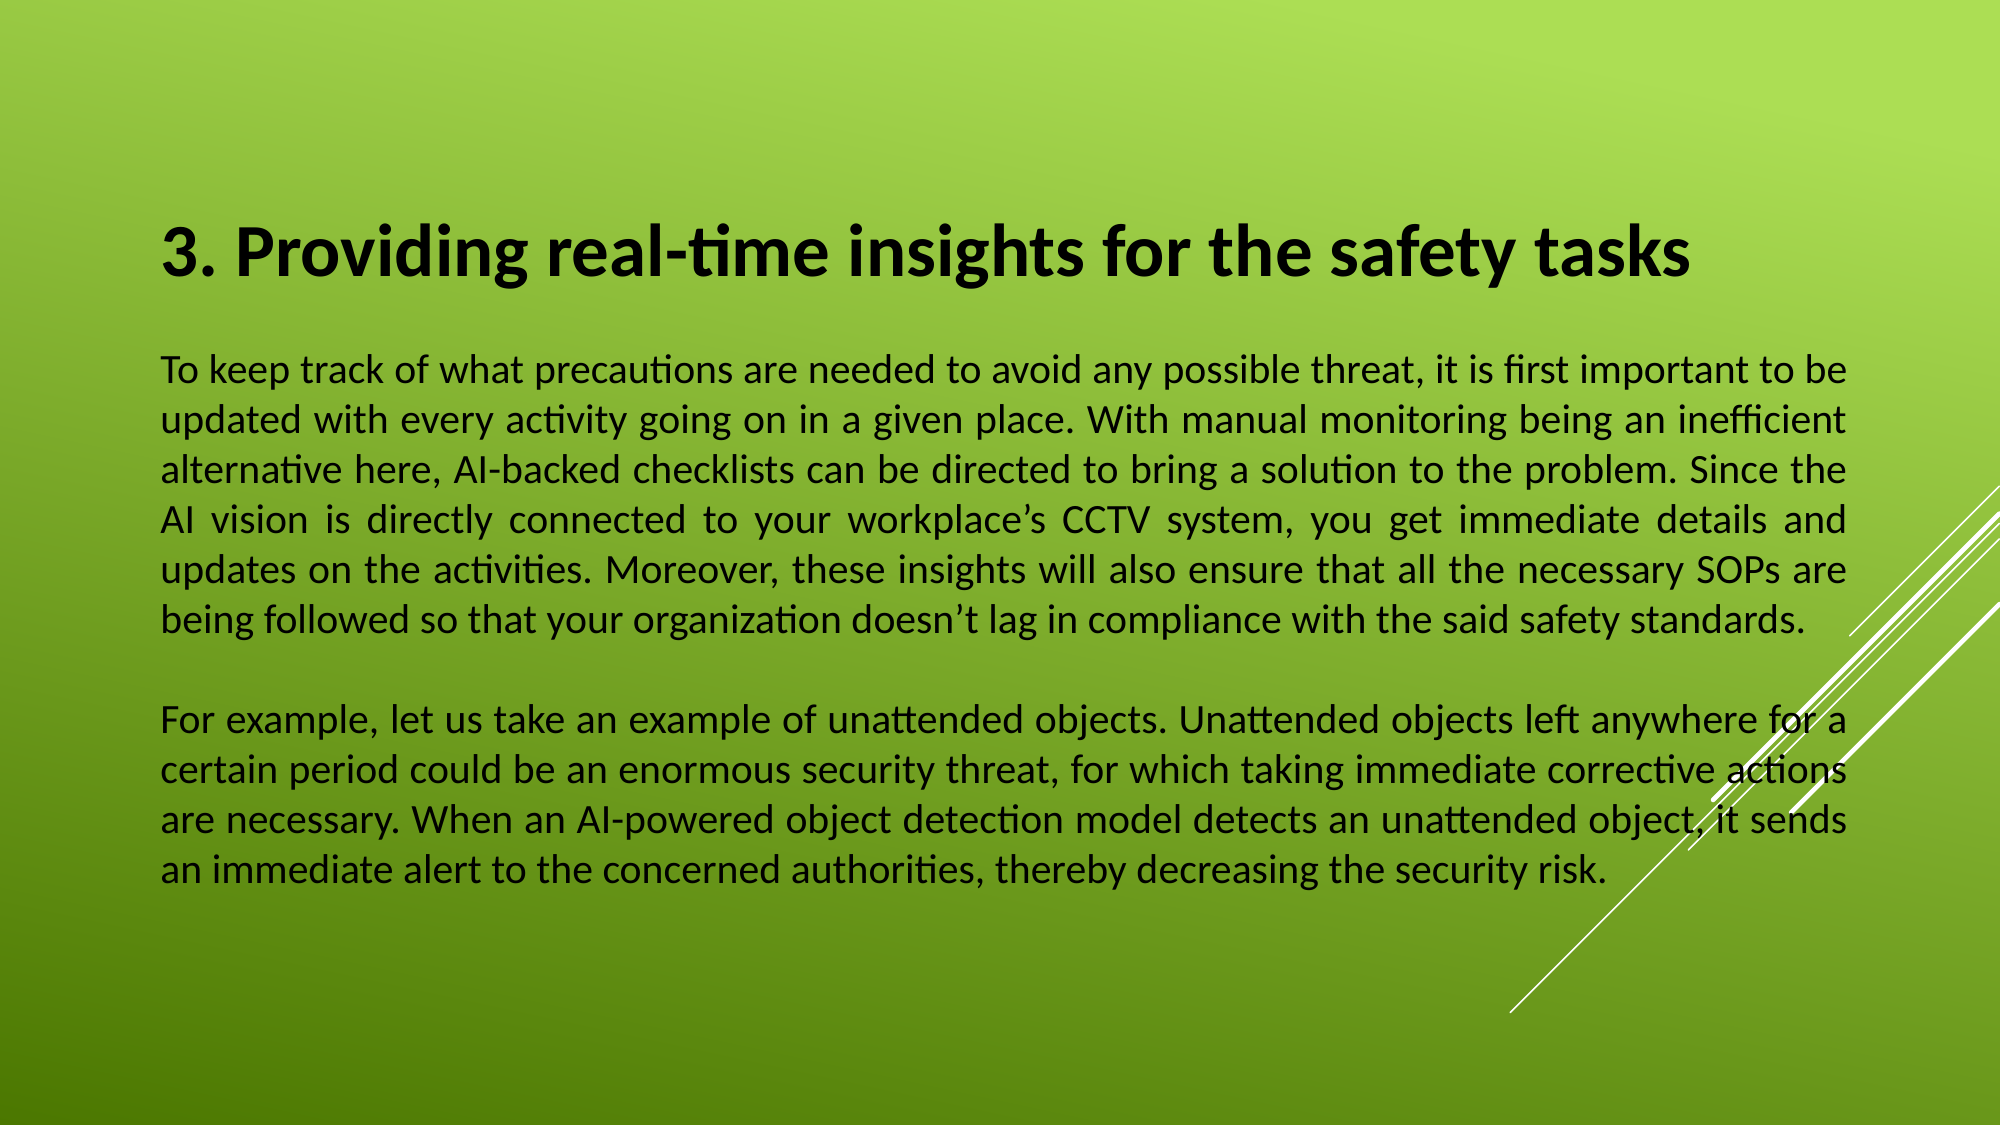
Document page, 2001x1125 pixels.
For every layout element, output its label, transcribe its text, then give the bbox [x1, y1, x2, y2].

text_box 3. Providing real-time insights for the safety tasks To keep track of what precautions are needed to avoid any possible threat, it is first important to be updated with every activity going on in a given place. With manual monitoring being an inefficient alternative here, AI-backed checklists can be directed to bring a solution to the problem. Since the AI vision is directly connected to your workplace’s CCTV system, you get immediate details and updates on the activities. Moreover, these insights will also ensure that all the necessary SOPs are being followed so that your organization doesn’t lag in compliance with the said safety standards. For example, let us take an example of unattended objects. Unattended objects left anywhere for a certain period could be an enormous security threat, for which taking immediate corrective actions are necessary. When an AI-powered object detection model detects an unattended object, it sends an immediate alert to the concerned authorities, thereby decreasing the security risk. [145, 194, 1864, 900]
